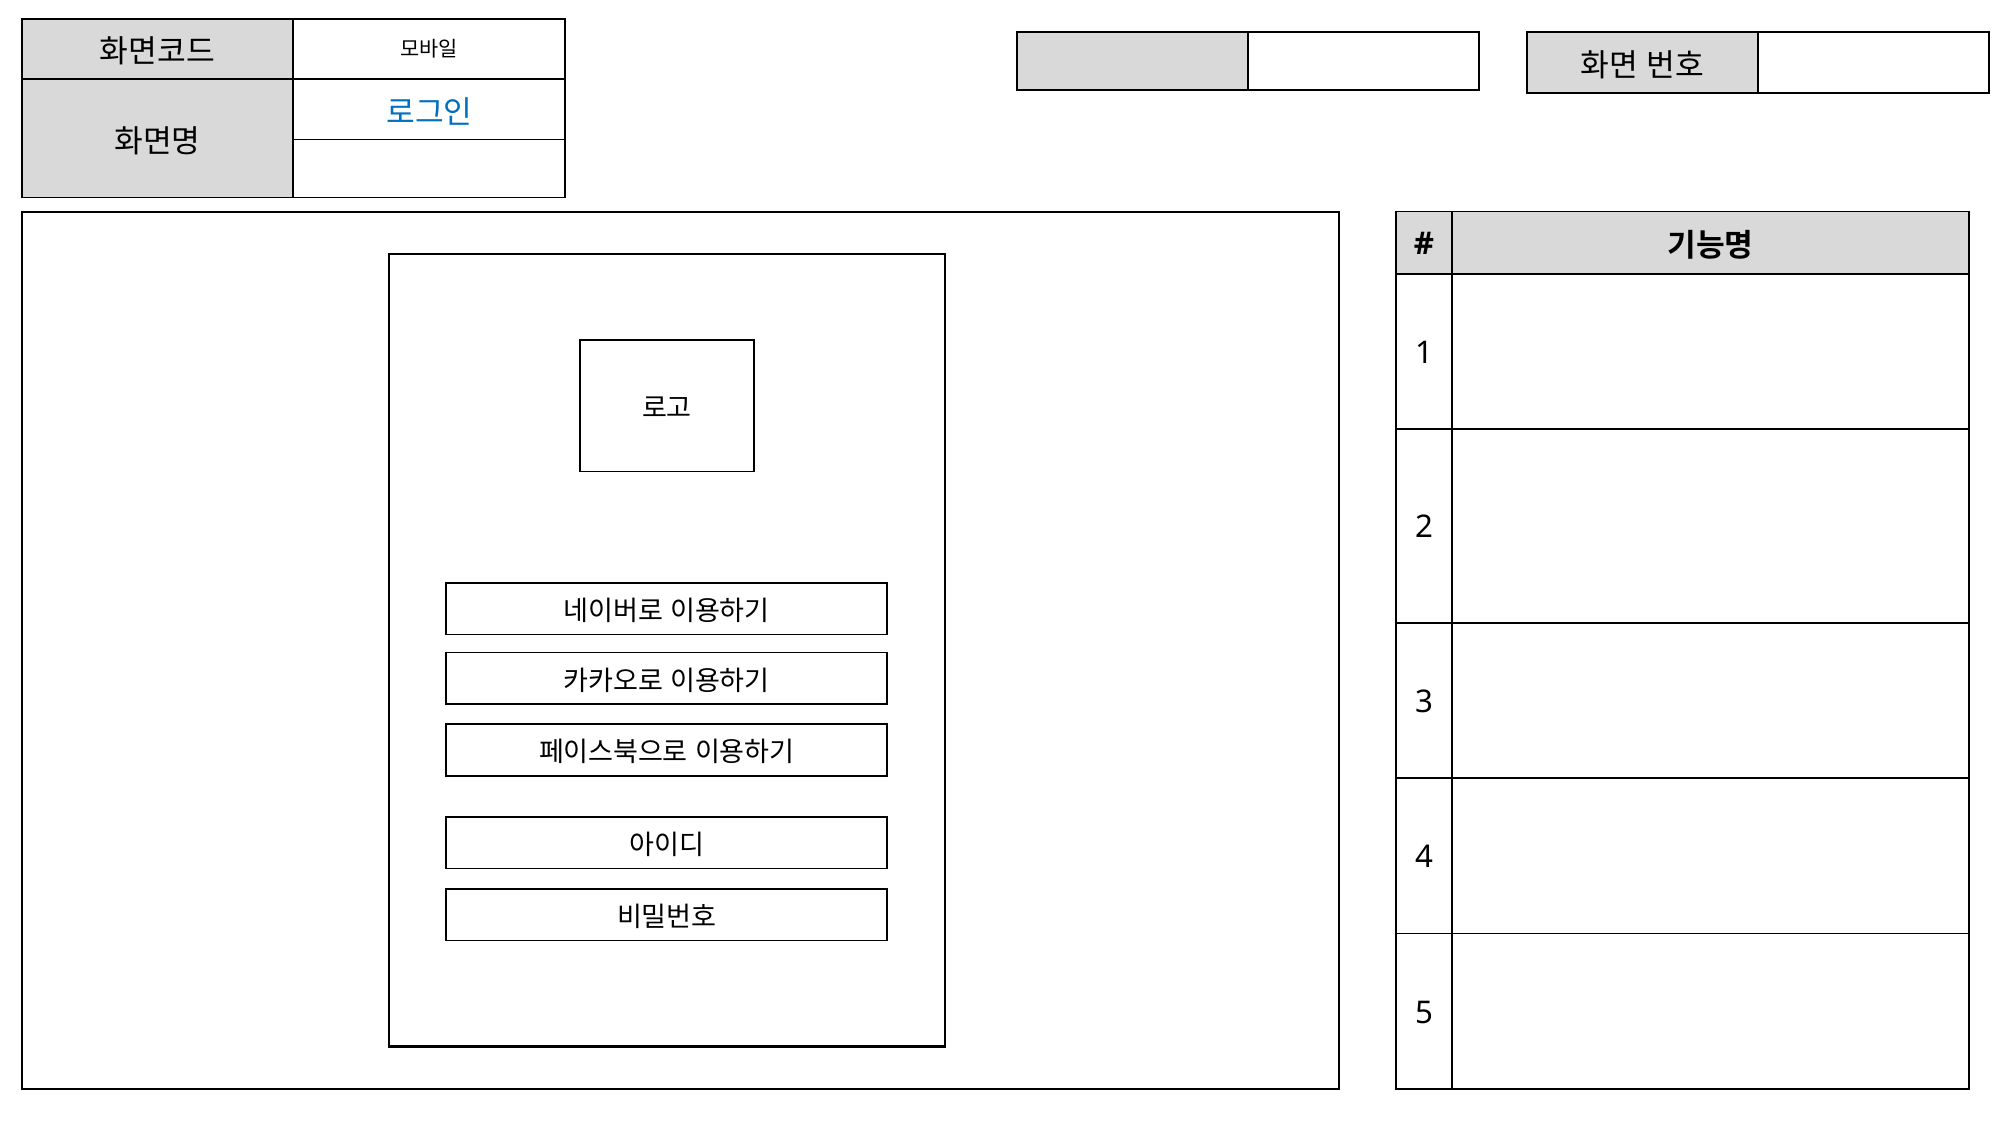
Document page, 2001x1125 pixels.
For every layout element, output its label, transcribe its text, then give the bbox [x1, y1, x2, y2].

table_header 모바일 [294, 20, 564, 78]
table_cell 3 [1397, 624, 1451, 777]
table_header # [1397, 212, 1451, 273]
table_header 네이버로 이용하기 [447, 584, 886, 634]
text_box [21, 211, 1340, 1090]
text_box [388, 254, 945, 1047]
table_header 로고 [581, 341, 753, 471]
table_cell [1453, 275, 1968, 428]
table_cell 로그인 [294, 80, 564, 139]
table_cell 2 [1397, 430, 1451, 622]
table_cell 4 [1397, 779, 1451, 933]
table_cell [294, 140, 564, 197]
table_header [1759, 33, 1988, 92]
table_cell [1453, 430, 1968, 622]
table_header 기능명 [1453, 212, 1968, 273]
table_cell [1453, 779, 1968, 933]
table_header 카카오로 이용하기 [447, 653, 886, 703]
table_cell 5 [1397, 934, 1451, 1088]
table_header 비밀번호 [447, 890, 886, 940]
table_header 화면코드 [23, 20, 292, 78]
table_cell 화면명 [23, 80, 292, 197]
table_cell [1453, 934, 1968, 1088]
table_header [1018, 33, 1247, 89]
table_header 화면 번호 [1528, 33, 1757, 92]
table_header 페이스북으로 이용하기 [447, 725, 886, 775]
table_cell [1453, 624, 1968, 777]
table_cell 1 [1397, 275, 1451, 428]
table_header [1249, 33, 1478, 89]
table_header 아이디 [447, 818, 886, 868]
